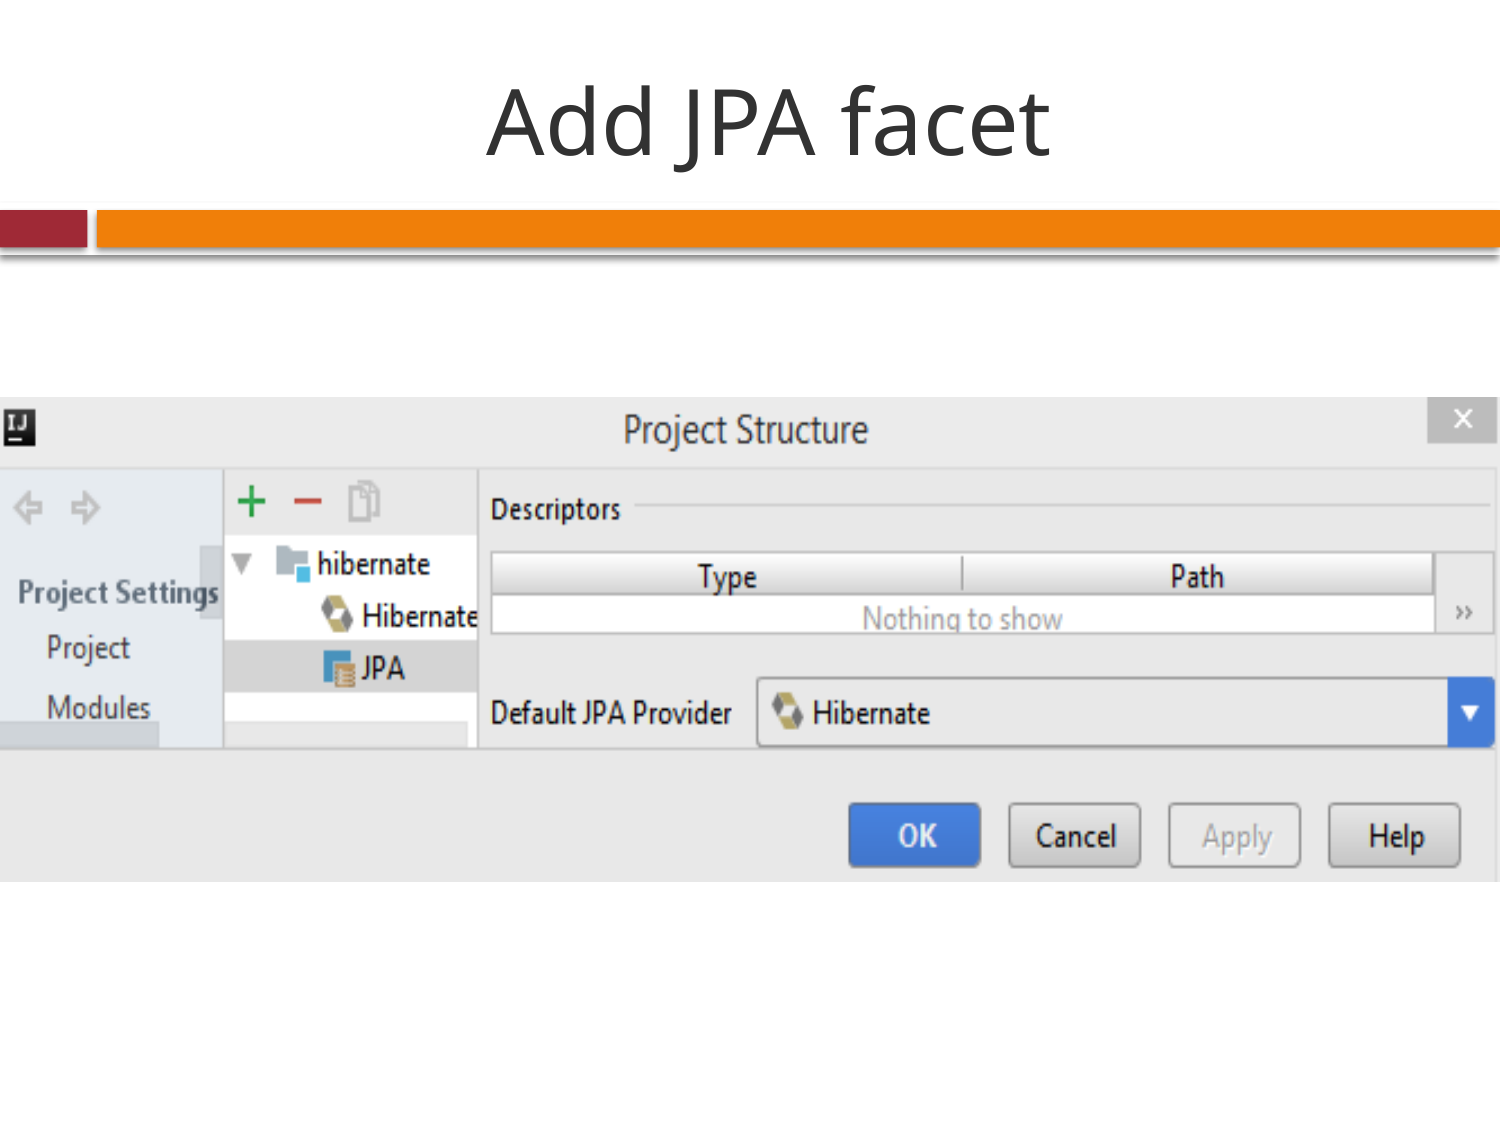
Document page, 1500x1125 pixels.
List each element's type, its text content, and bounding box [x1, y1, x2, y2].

title Add JPA facet [100, 37, 1438, 200]
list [0, 396, 1500, 882]
